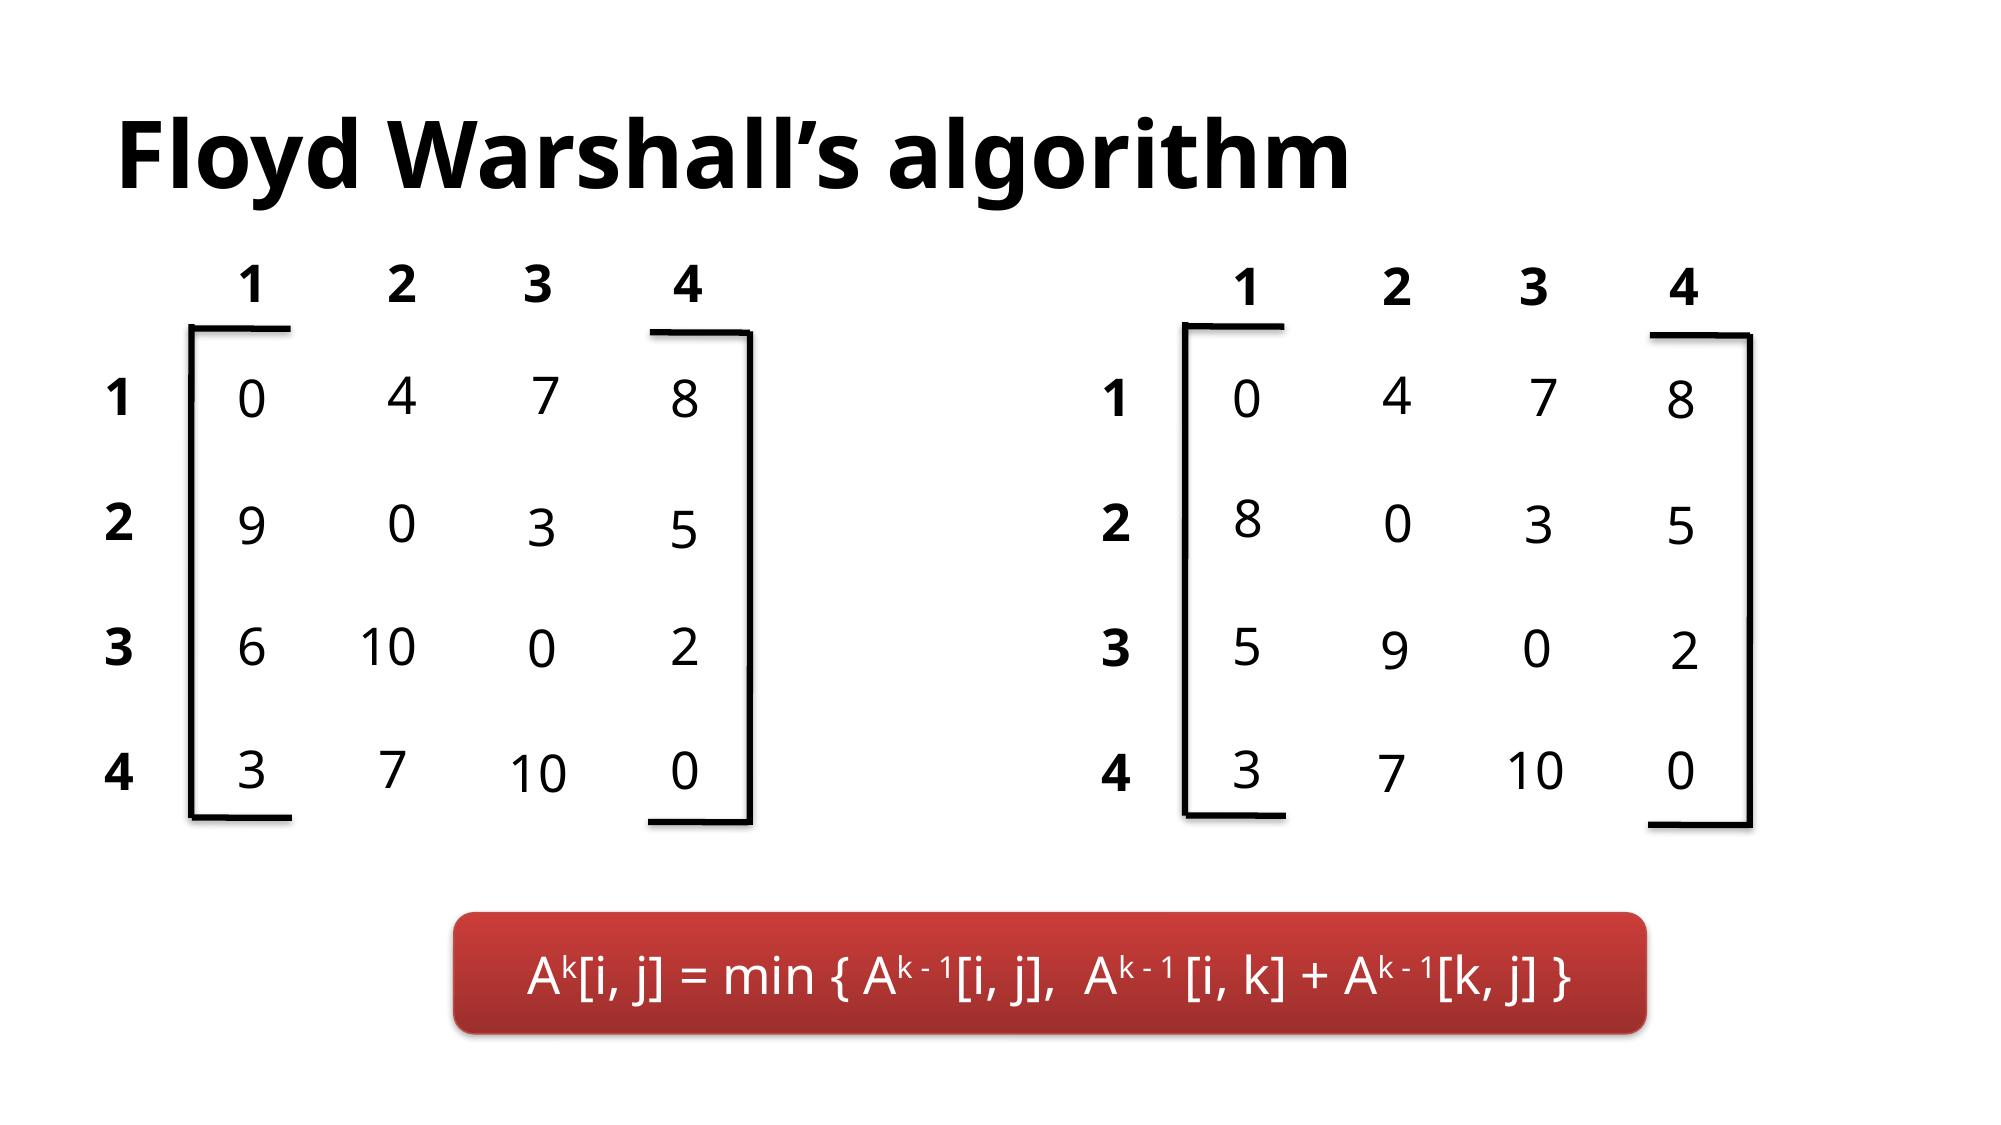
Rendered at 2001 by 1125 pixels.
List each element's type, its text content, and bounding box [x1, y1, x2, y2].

text_box 1 2 3 4 [1086, 356, 1179, 809]
text_box Floyd Warshall’s algorithm [99, 87, 1927, 215]
text_box 0 [1508, 608, 1573, 686]
text_box 3 [1509, 483, 1575, 562]
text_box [190, 323, 293, 819]
text_box 1 2 3 4 [89, 356, 183, 809]
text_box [1184, 321, 1286, 816]
text_box 0 [372, 482, 438, 560]
text_box 7 [1362, 732, 1463, 810]
text_box 7 [1514, 357, 1615, 435]
text_box 10 [493, 732, 594, 810]
text_box 4 [1367, 355, 1433, 433]
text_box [647, 331, 751, 826]
text_box 3 [513, 487, 579, 565]
text_box 10 [343, 605, 444, 684]
text_box Ak[i, j] = min { Ak - 1[i, j], Ak - 1 [i, k] + Ak - 1[k, j] } [452, 911, 1648, 1035]
text_box 0 [512, 607, 578, 686]
text_box 7 [364, 728, 464, 807]
text_box 9 [1366, 609, 1466, 687]
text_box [1647, 333, 1751, 829]
text_box 7 [516, 355, 616, 433]
text_box 10 [1490, 730, 1591, 808]
text_box 4 [372, 355, 438, 433]
text_box 1 2 3 4 [203, 240, 749, 385]
text_box 0 [1368, 483, 1434, 561]
text_box 1 2 3 4 [1199, 242, 1745, 388]
